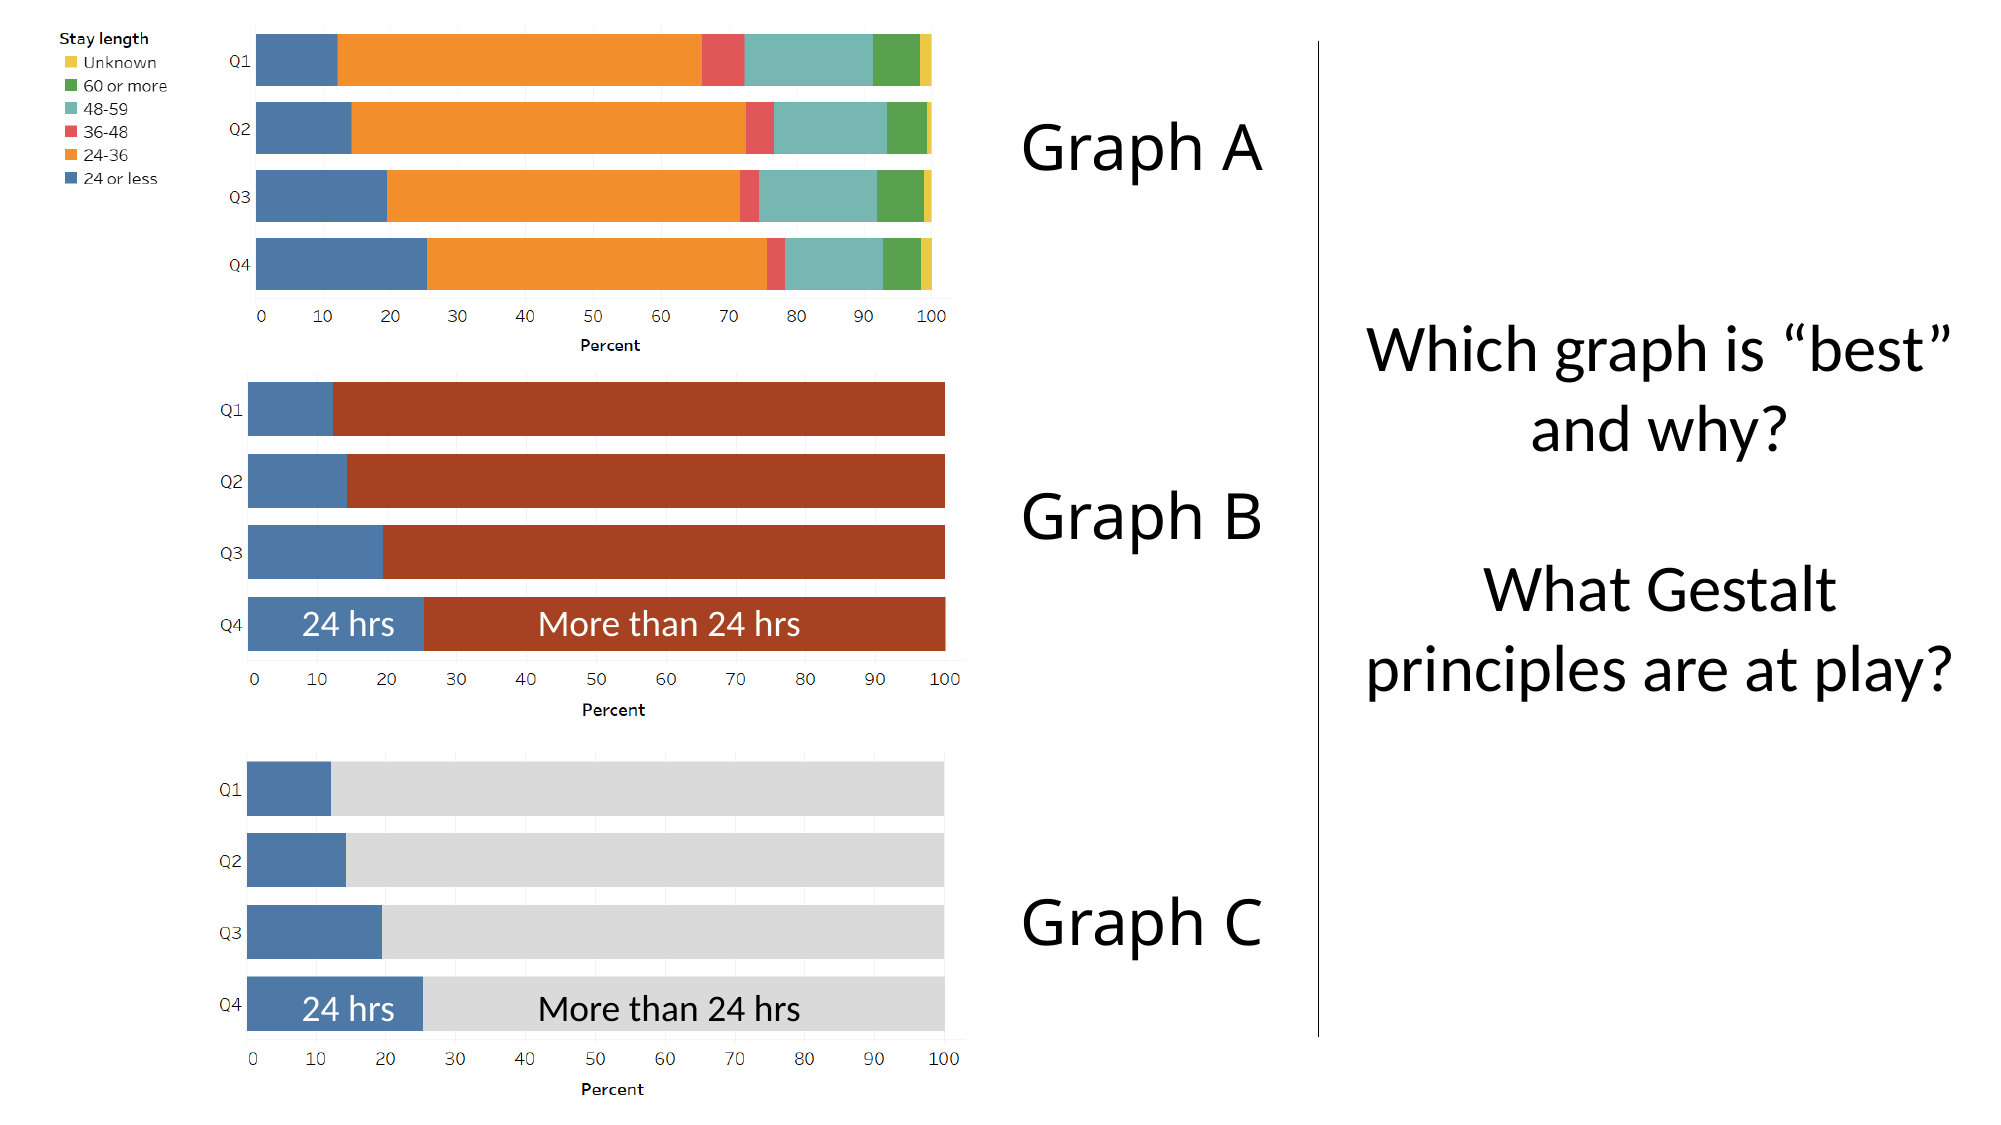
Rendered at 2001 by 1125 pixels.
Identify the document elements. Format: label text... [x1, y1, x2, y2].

text_box Graph C [966, 882, 1318, 967]
picture [189, 748, 966, 1101]
picture [55, 24, 955, 358]
title Graph A [965, 107, 1318, 192]
text_box Which graph is “best” and why? What Gestalt principles are at play? [1341, 297, 1980, 713]
picture [212, 371, 966, 724]
text_box Graph B [966, 476, 1318, 561]
